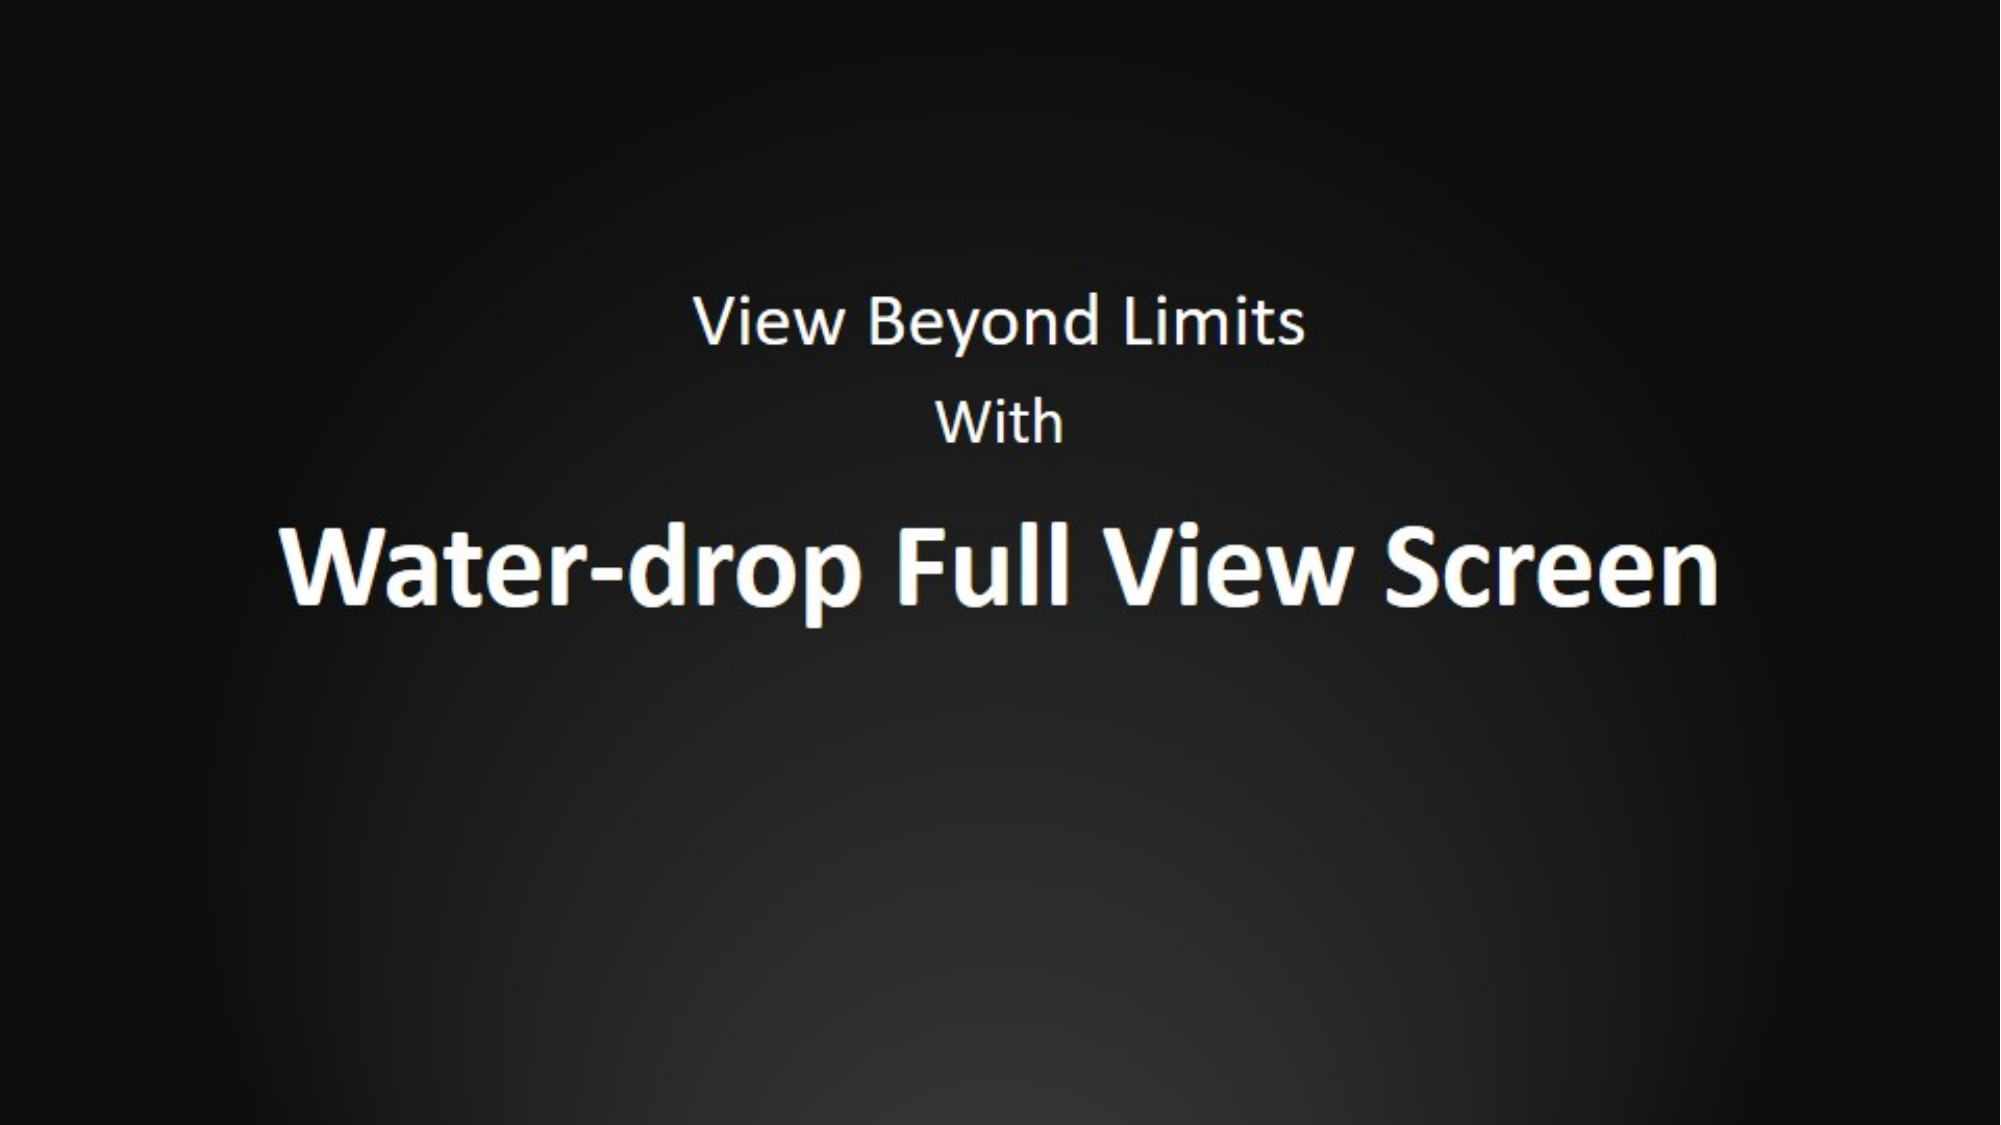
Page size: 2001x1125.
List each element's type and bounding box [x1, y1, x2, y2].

list [0, 0, 2000, 1125]
